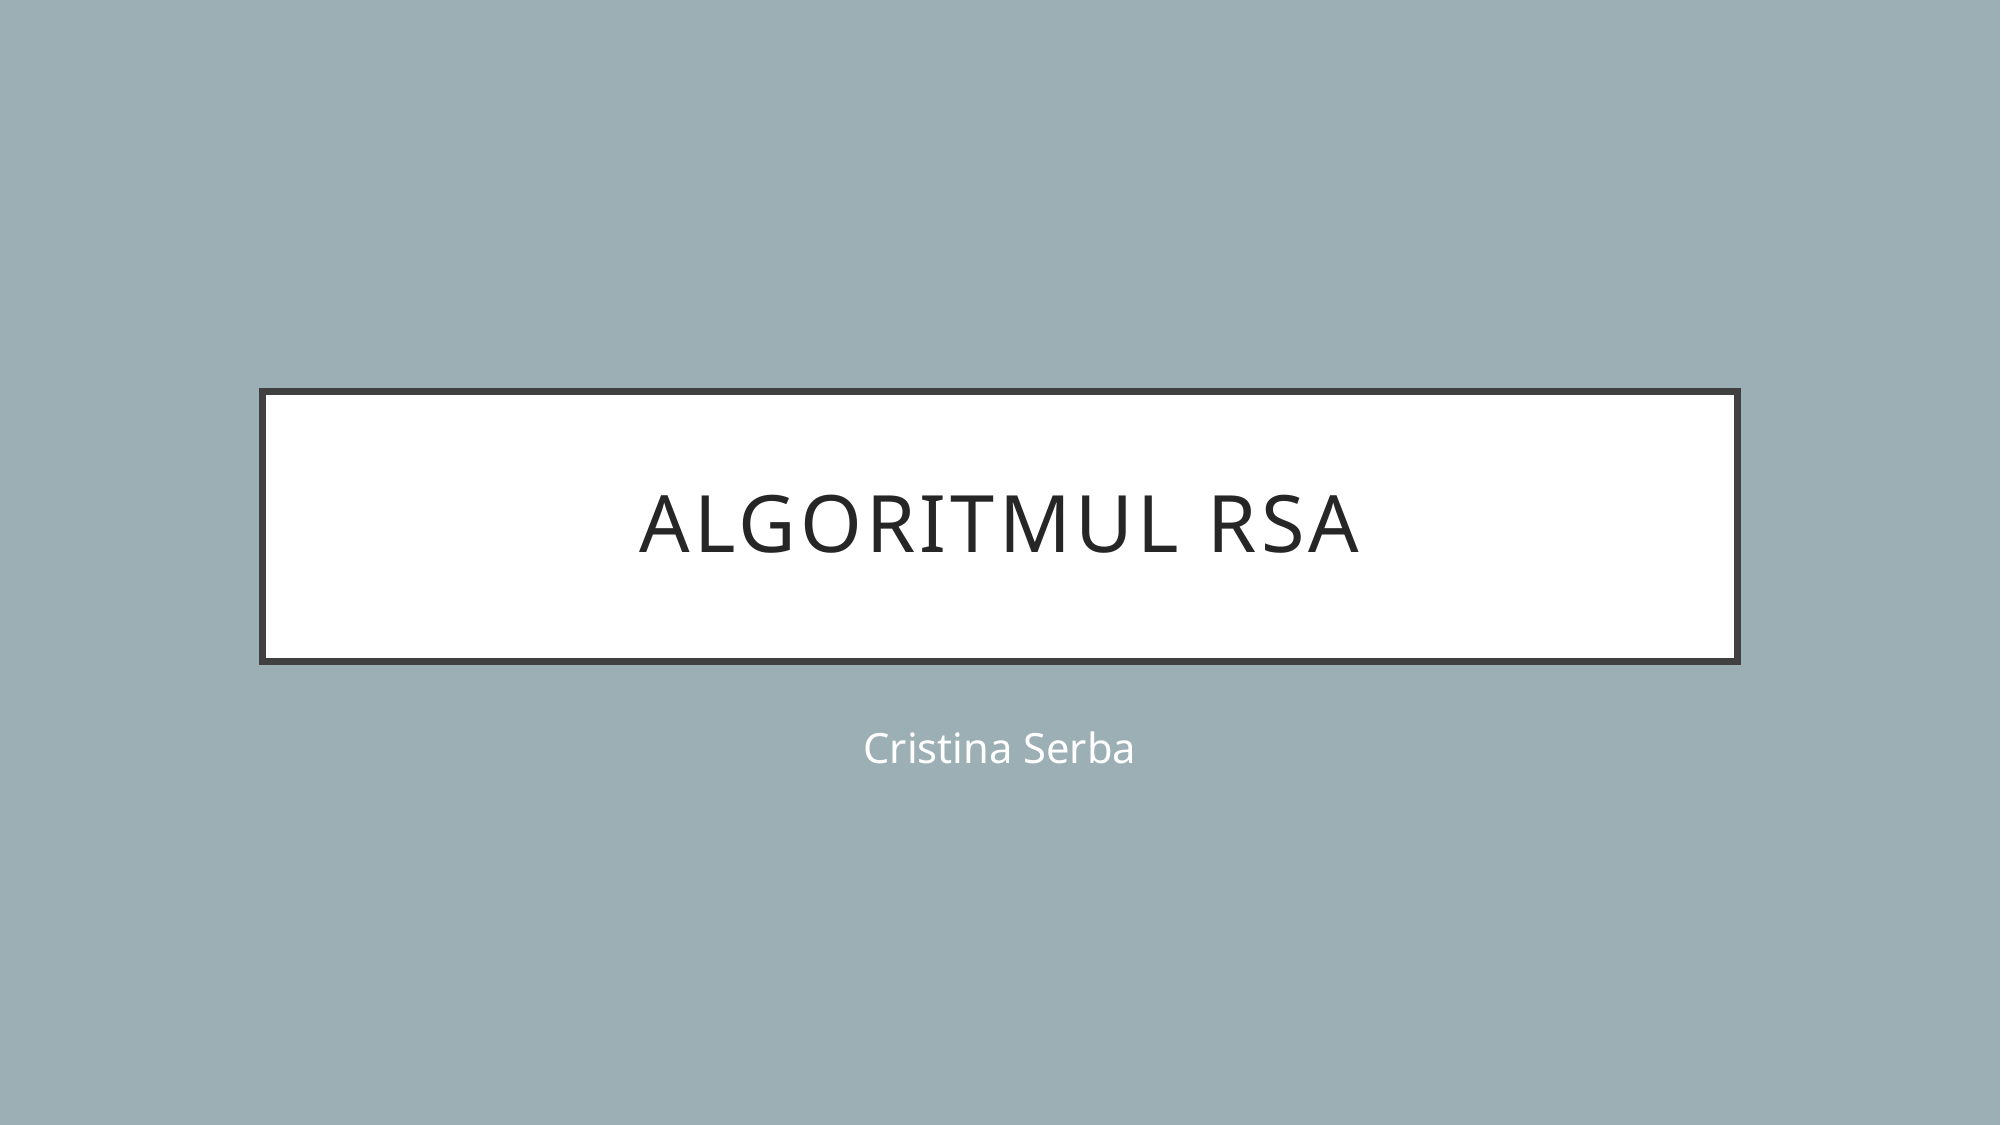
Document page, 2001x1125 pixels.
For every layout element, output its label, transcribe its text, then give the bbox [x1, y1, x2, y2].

subtitle Cristina Serba [442, 713, 1558, 918]
title Algoritmul RSA [259, 388, 1741, 665]
